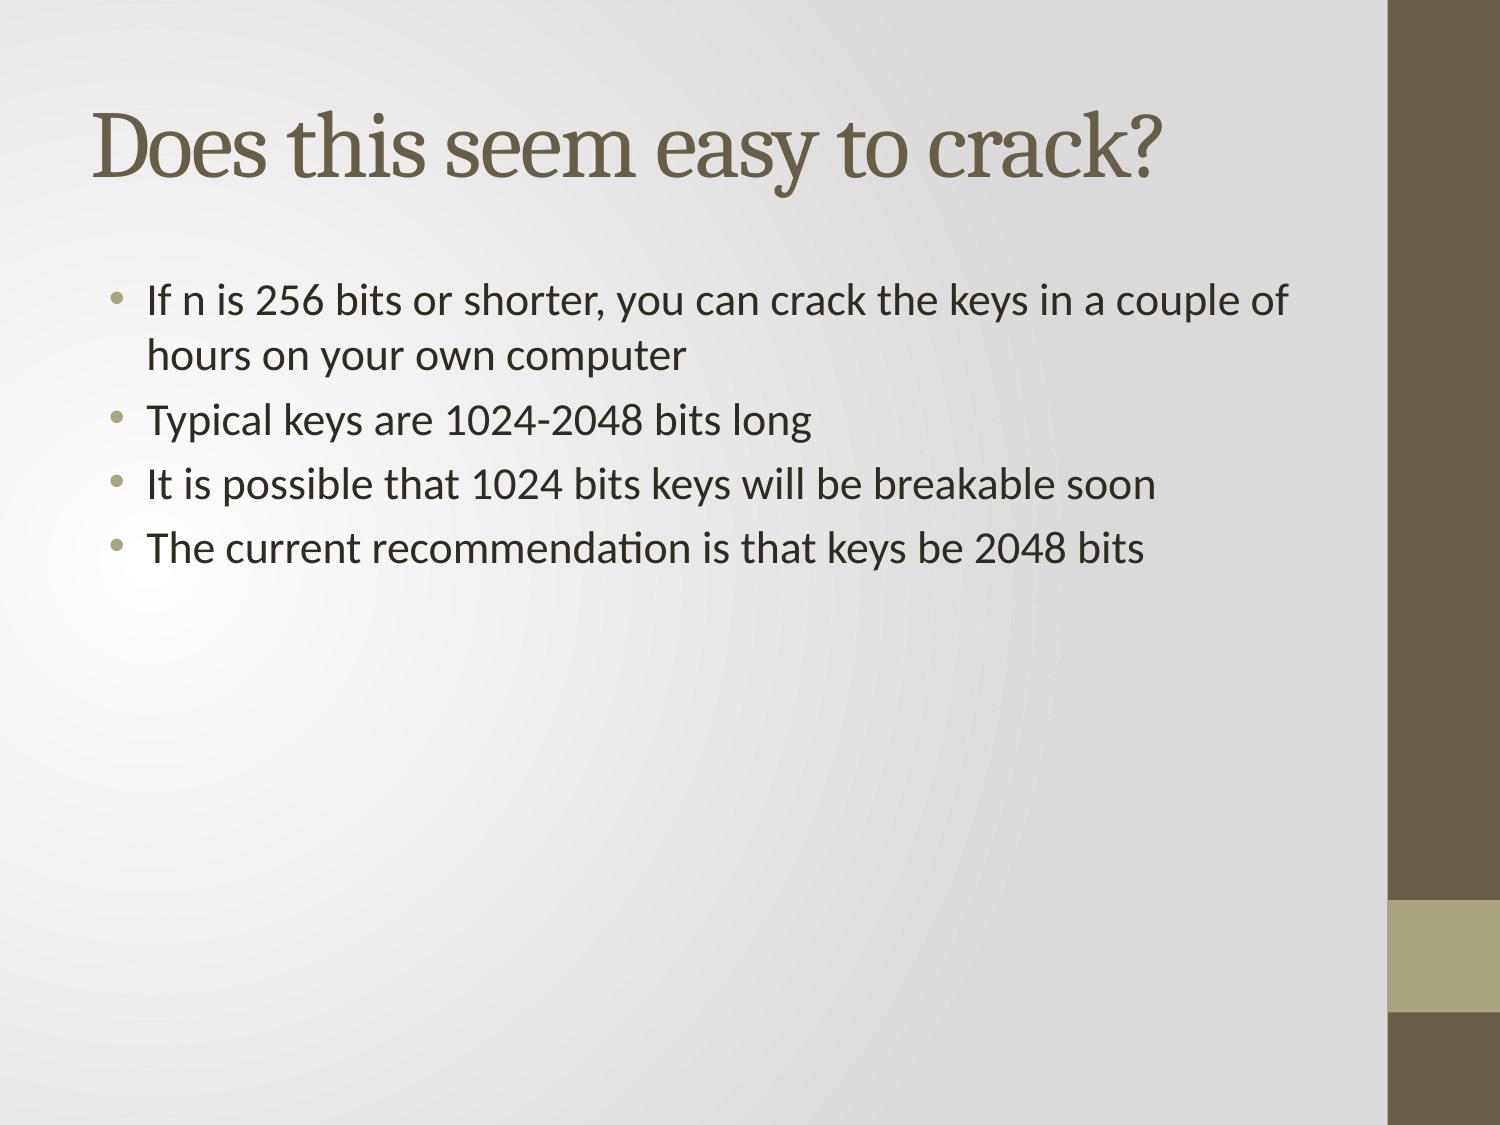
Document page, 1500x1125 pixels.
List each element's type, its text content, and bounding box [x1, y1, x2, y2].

list If n is 256 bits or shorter, you can crack the keys in a couple of hours on your own computer Typical keys are 1024-2048 bits long It is possible that 1024 bits keys will be breakable soon The current recommendation is that keys be 2048 bits [75, 262, 1325, 1050]
title Does this seem easy to crack? [75, 45, 1325, 233]
